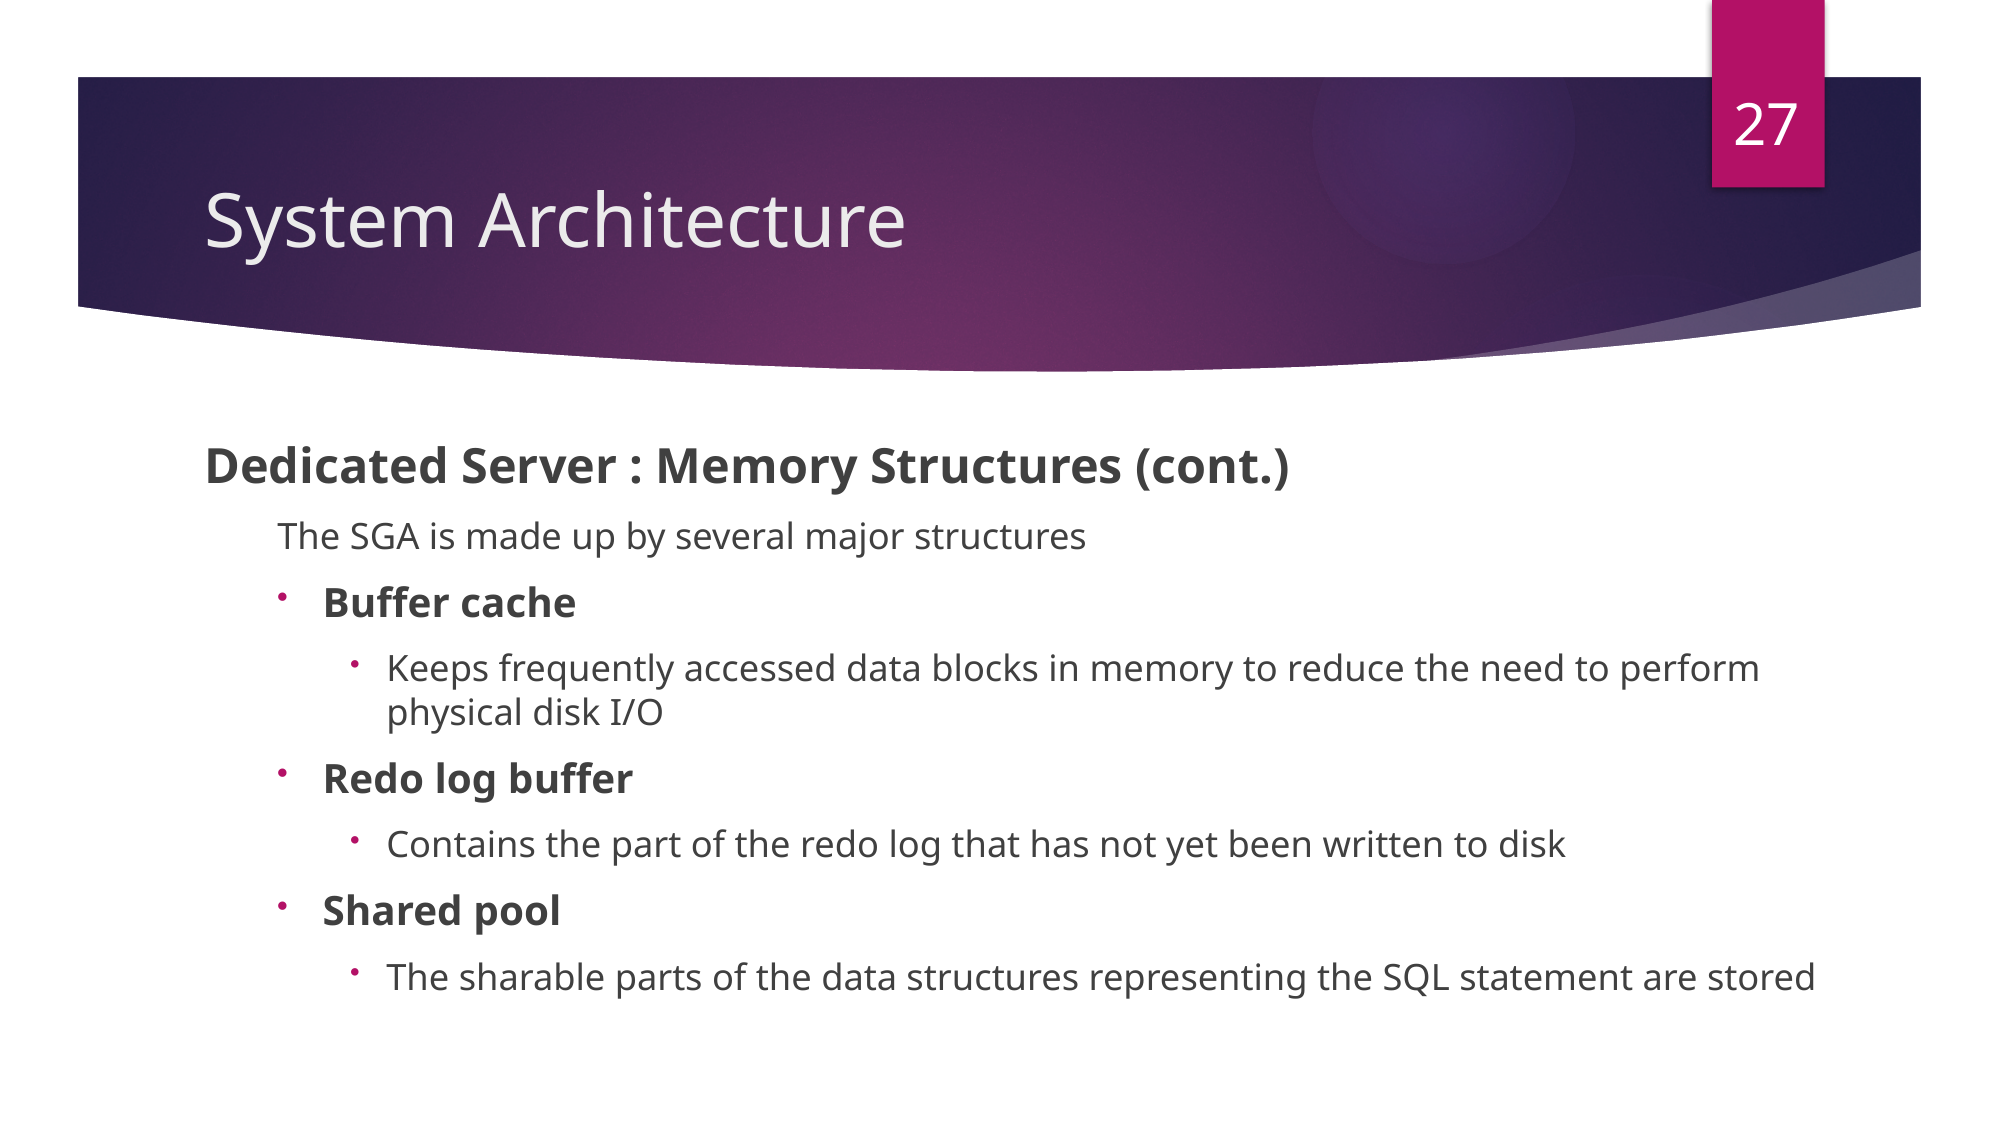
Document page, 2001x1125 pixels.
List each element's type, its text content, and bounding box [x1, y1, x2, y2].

list Dedicated Server : Memory Structures (cont.) The SGA is made up by several major structures Buffer cache Keeps frequently accessed data blocks in memory to reduce the need to perform physical disk I/O Redo log buffer Contains the part of the redo log that has not yet been written to disk Shared pool The sharable parts of the data structures representing the SQL statement are stored [189, 427, 1836, 1041]
slide_number 27 [1698, 48, 1836, 175]
title System Architecture [189, 159, 1627, 276]
